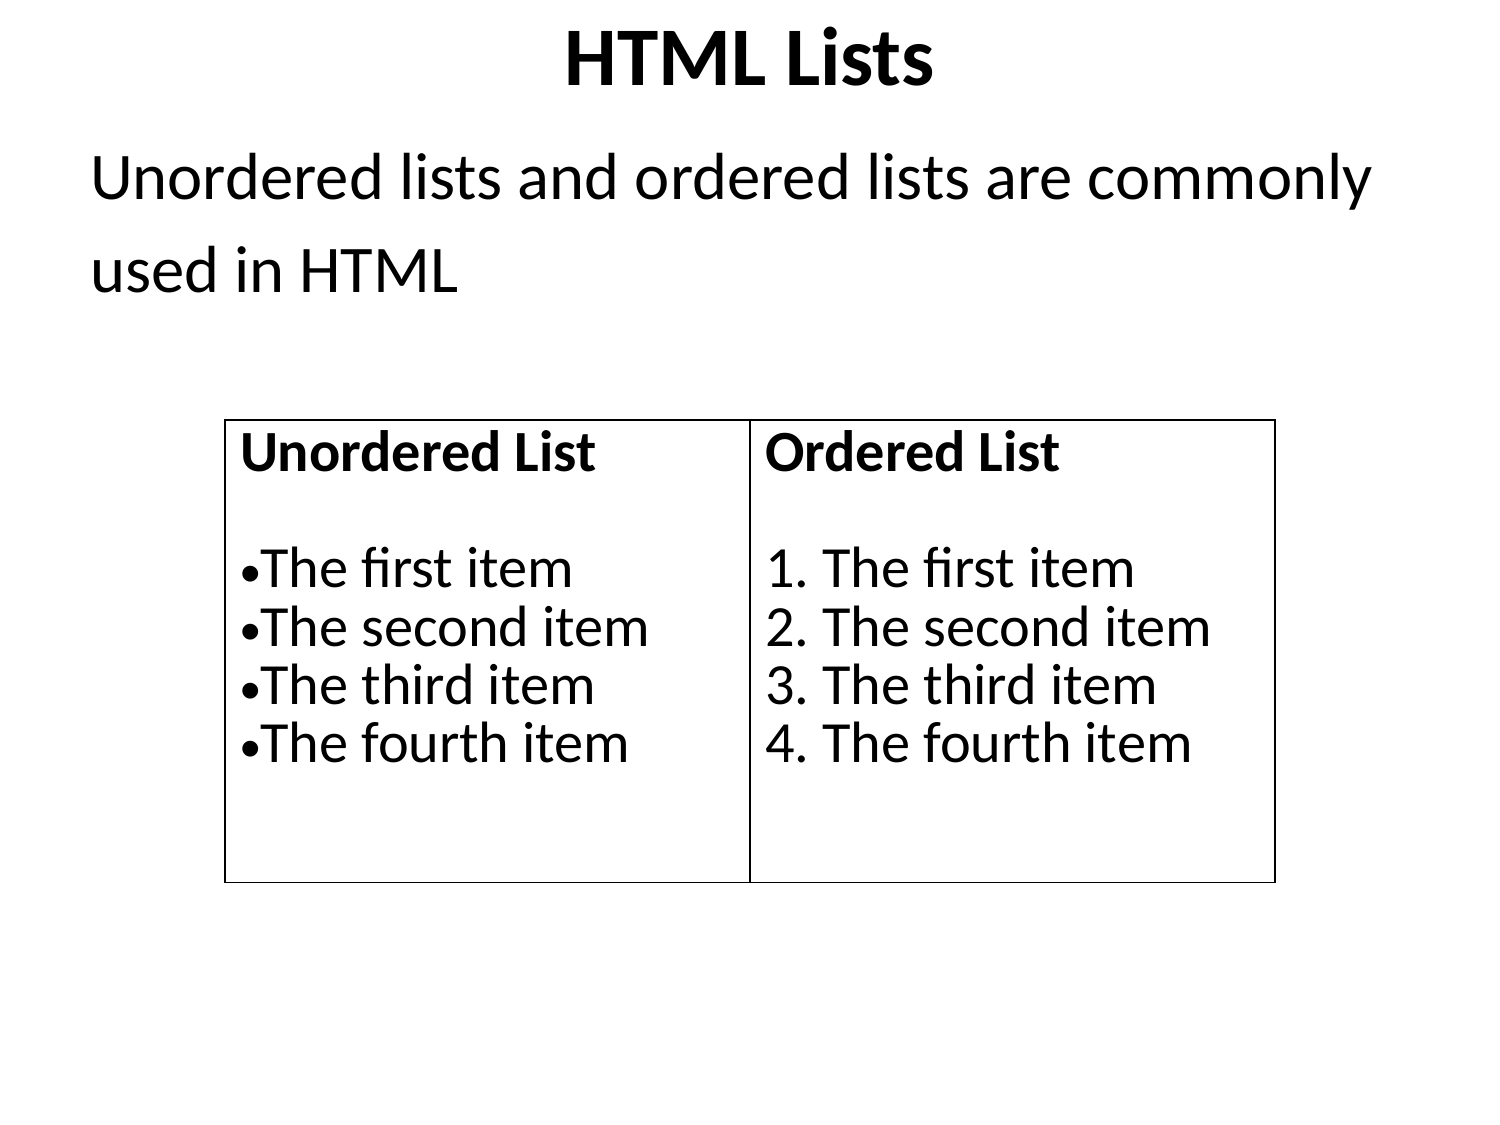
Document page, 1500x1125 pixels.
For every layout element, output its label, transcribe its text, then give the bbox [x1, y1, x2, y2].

table_header Ordered List 1. The first item 2. The second item 3. The third item 4. The fourth item [751, 421, 1274, 882]
list Unordered lists and ordered lists are commonly used in HTML [75, 125, 1425, 1075]
title HTML Lists [75, 45, 1425, 125]
table_header Unordered List The first item The second item The third item The fourth item [226, 421, 749, 882]
